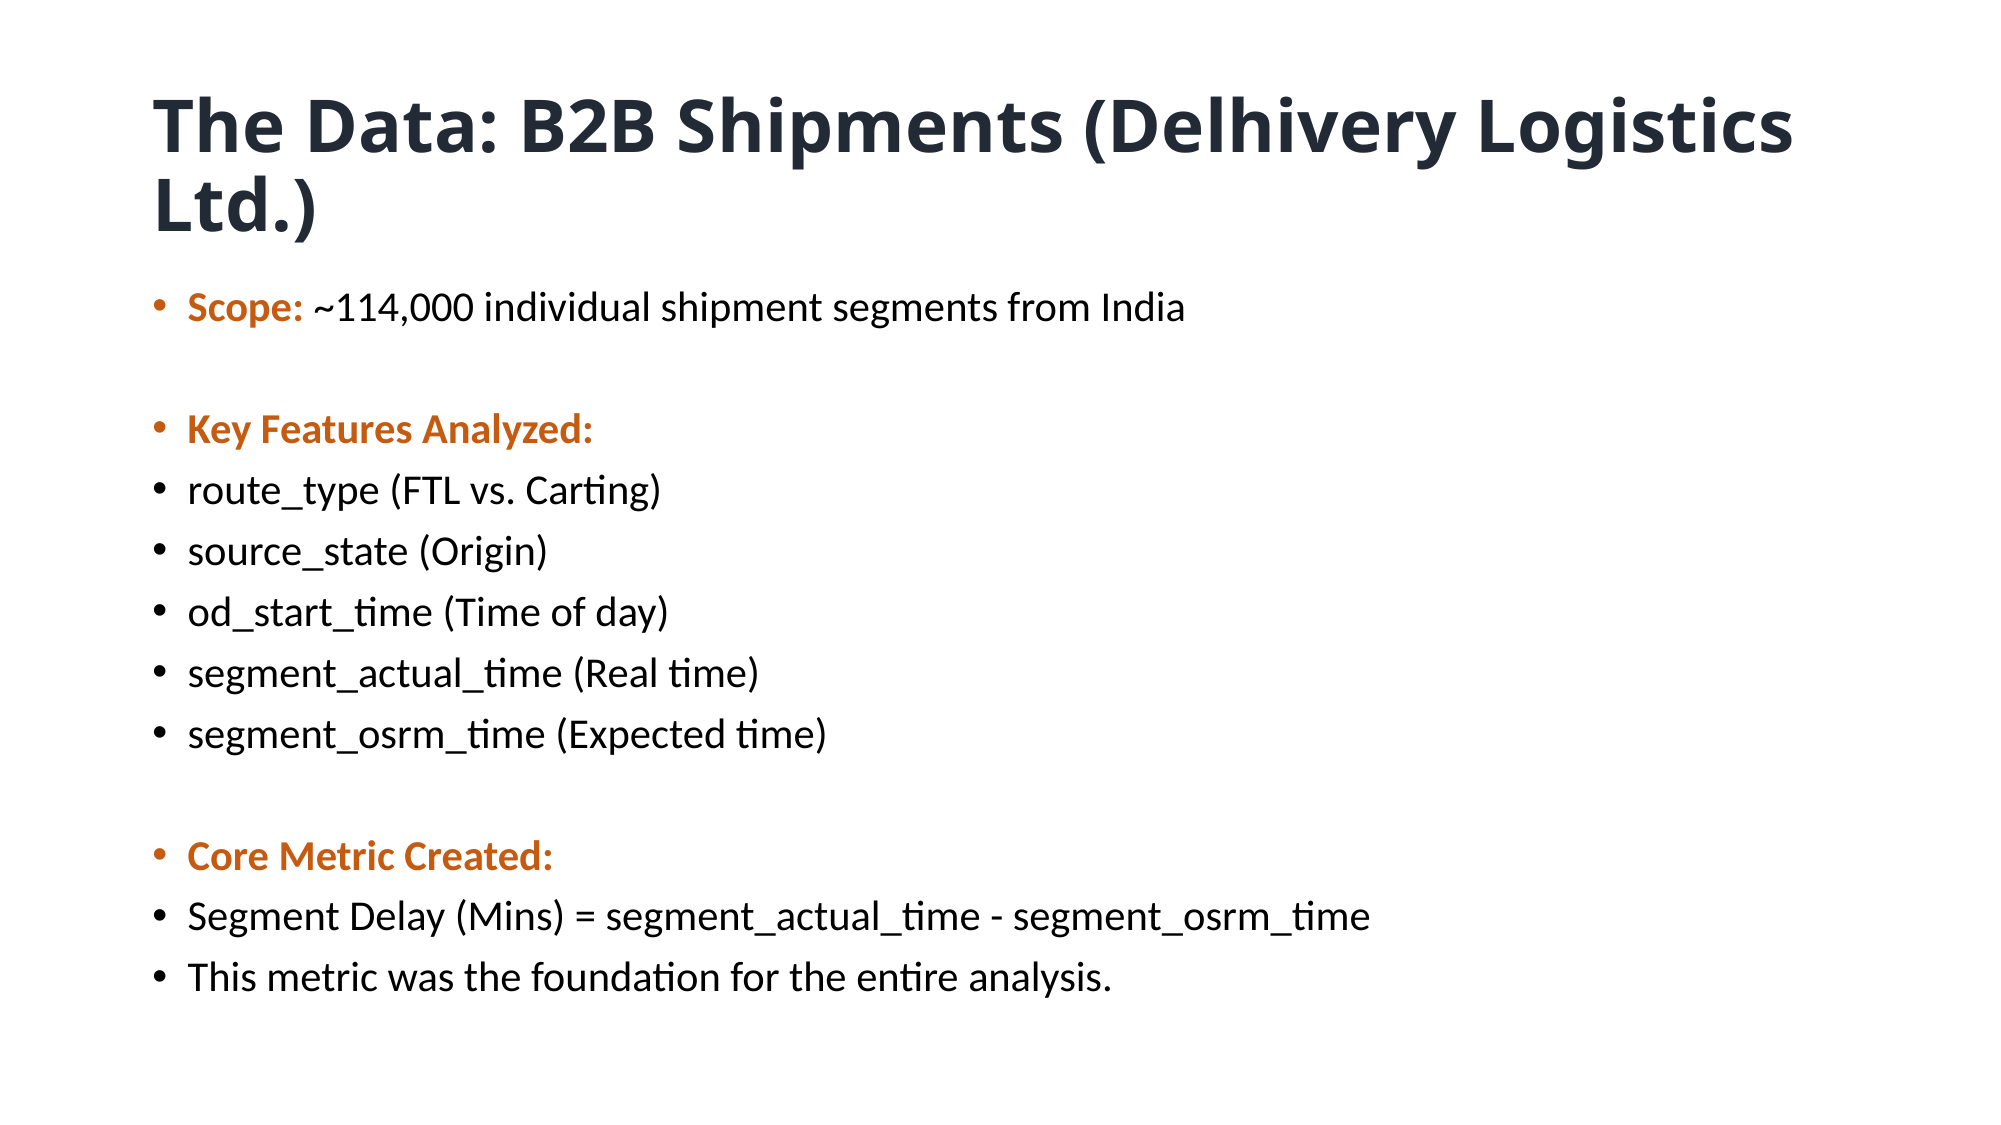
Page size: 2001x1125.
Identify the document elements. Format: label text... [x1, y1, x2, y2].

list Scope: ~114,000 individual shipment segments from India Key Features Analyzed: route_type (FTL vs. Carting) source_state (Origin) od_start_time (Time of day) segment_actual_time (Real time) segment_osrm_time (Expected time) Core Metric Created: Segment Delay (Mins) = segment_actual_time - segment_osrm_time This metric was the foundation for the entire analysis. [137, 277, 1863, 1014]
title The Data: B2B Shipments (Delhivery Logistics Ltd.) [137, 59, 1863, 277]
